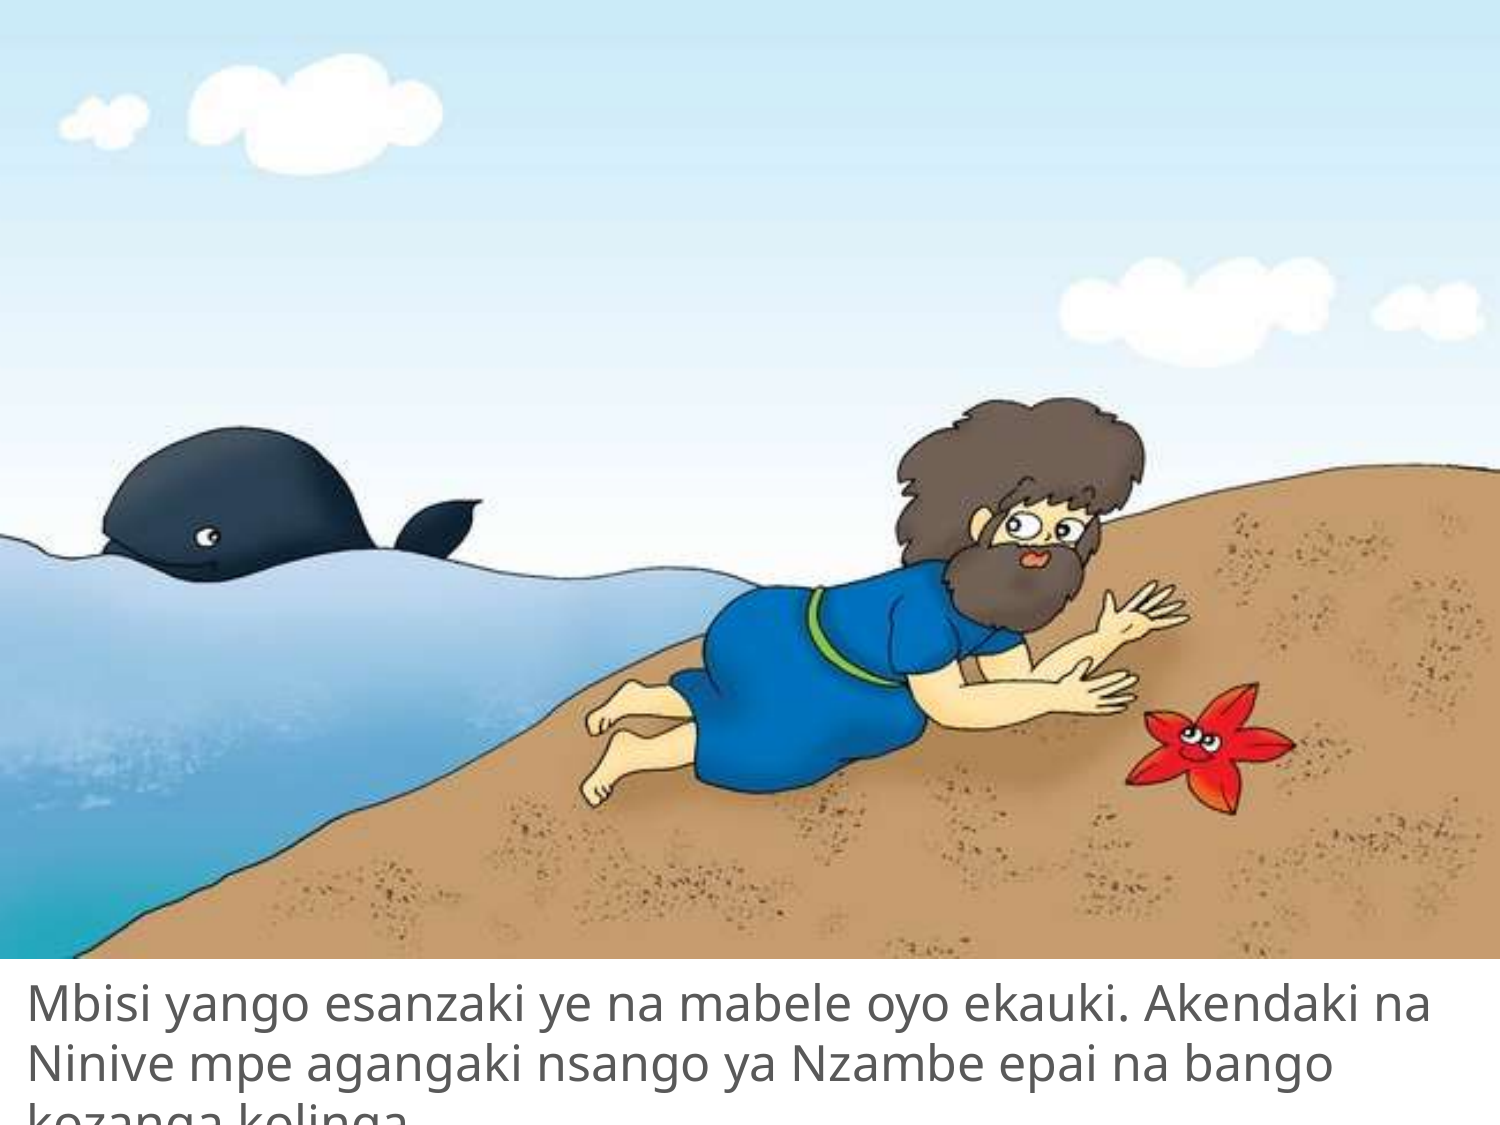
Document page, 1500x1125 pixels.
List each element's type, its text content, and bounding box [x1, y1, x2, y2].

picture [0, 0, 1500, 959]
text_box Mbisi yango esanzaki ye na mabele oyo ekauki. Akendaki na Ninive mpe agangaki nsango ya Nzambe epai na bango kozanga kolinga. [11, 966, 1498, 1125]
